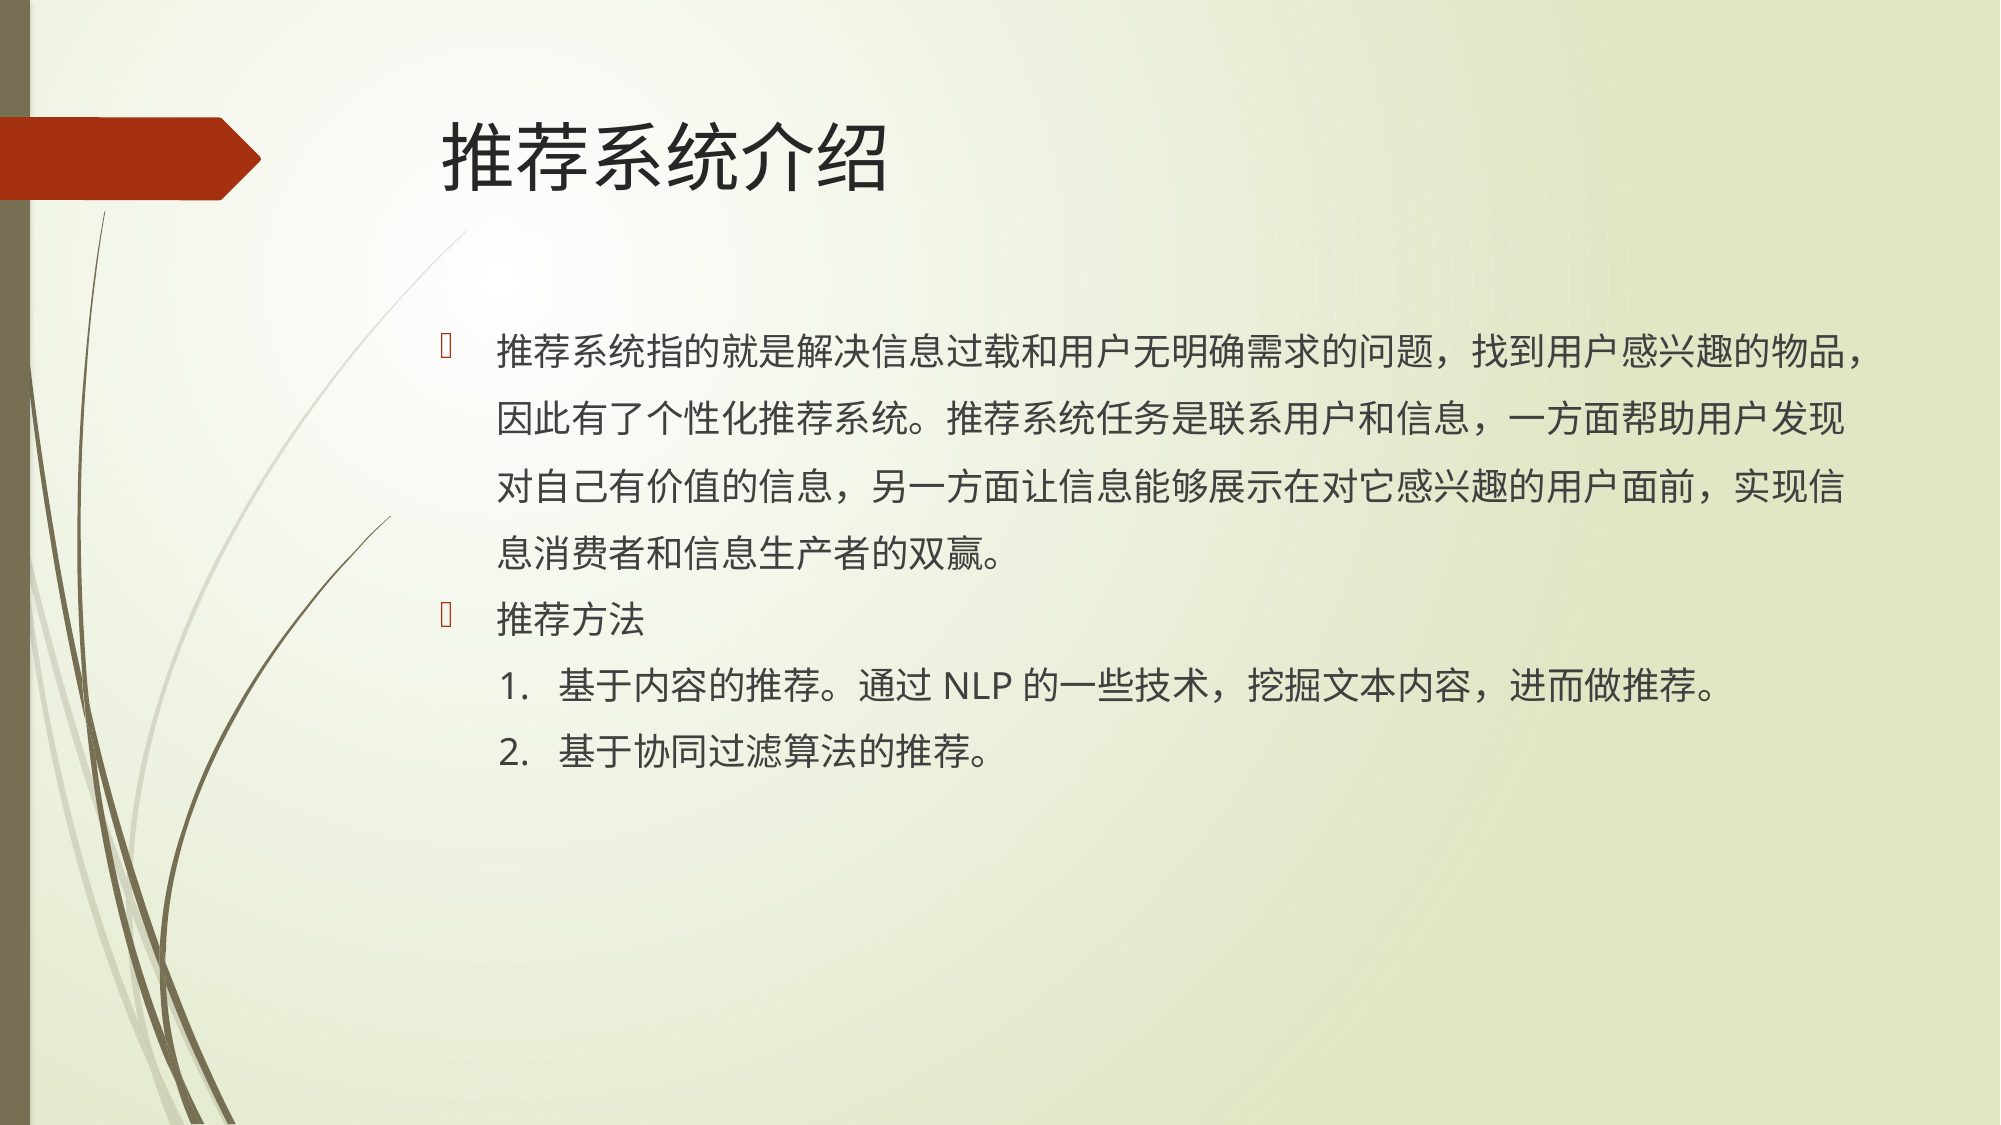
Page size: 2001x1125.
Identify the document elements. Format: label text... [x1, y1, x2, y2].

list 推荐系统指的就是解决信息过载和用户无明确需求的问题，找到用户感兴趣的物品，因此有了个性化推荐系统。推荐系统任务是联系用户和信息，一方面帮助用户发现对自己有价值的信息，另一方面让信息能够展示在对它感兴趣的用户面前，实现信息消费者和信息生产者的双赢。 推荐方法 1. 基于内容的推荐。通过NLP的一些技术，挖掘文本内容，进而做推荐。 2. 基于协同过滤算法的推荐。 [424, 297, 1888, 918]
title 推荐系统介绍 [425, 102, 1888, 218]
